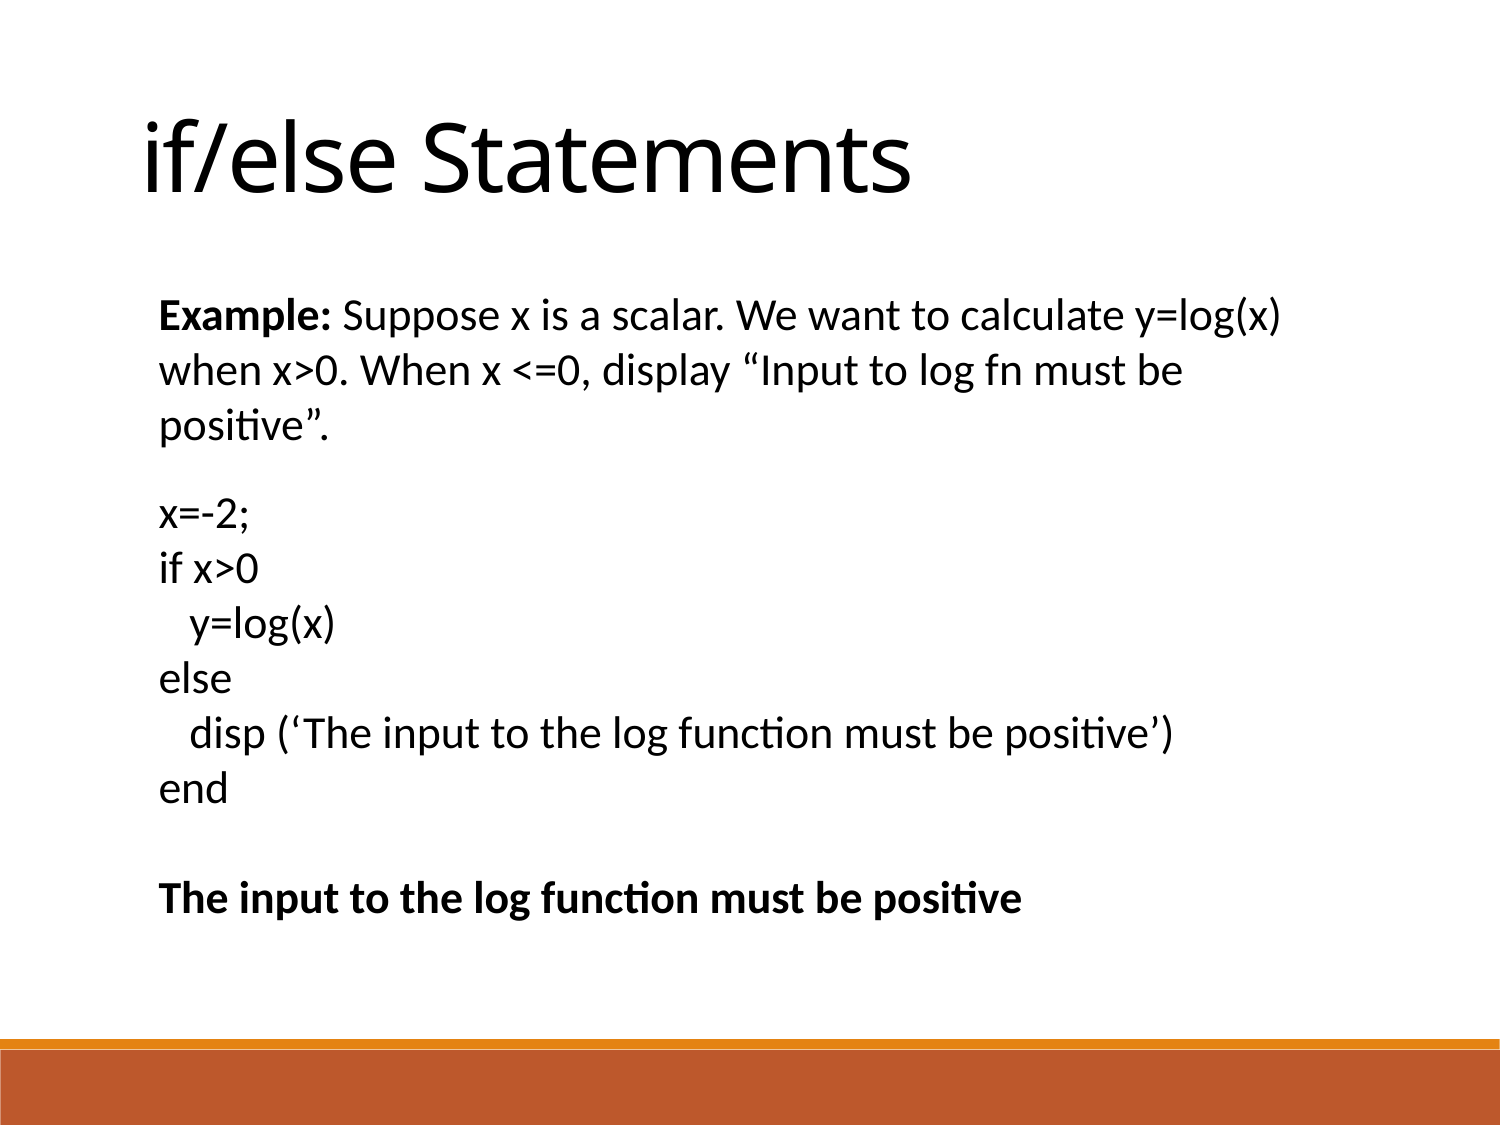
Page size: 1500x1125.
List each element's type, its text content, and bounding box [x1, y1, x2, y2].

text_box Example: Suppose x is a scalar. We want to calculate y=log(x) when x>0. When x <=0, display “Input to log fn must be positive”. [125, 277, 1375, 1065]
text_box x=-2; if x>0 y=log(x) else disp (‘The input to the log function must be positive’) end The input to the log function must be positive [124, 474, 1263, 985]
text_box if/else Statements [125, 60, 1375, 248]
